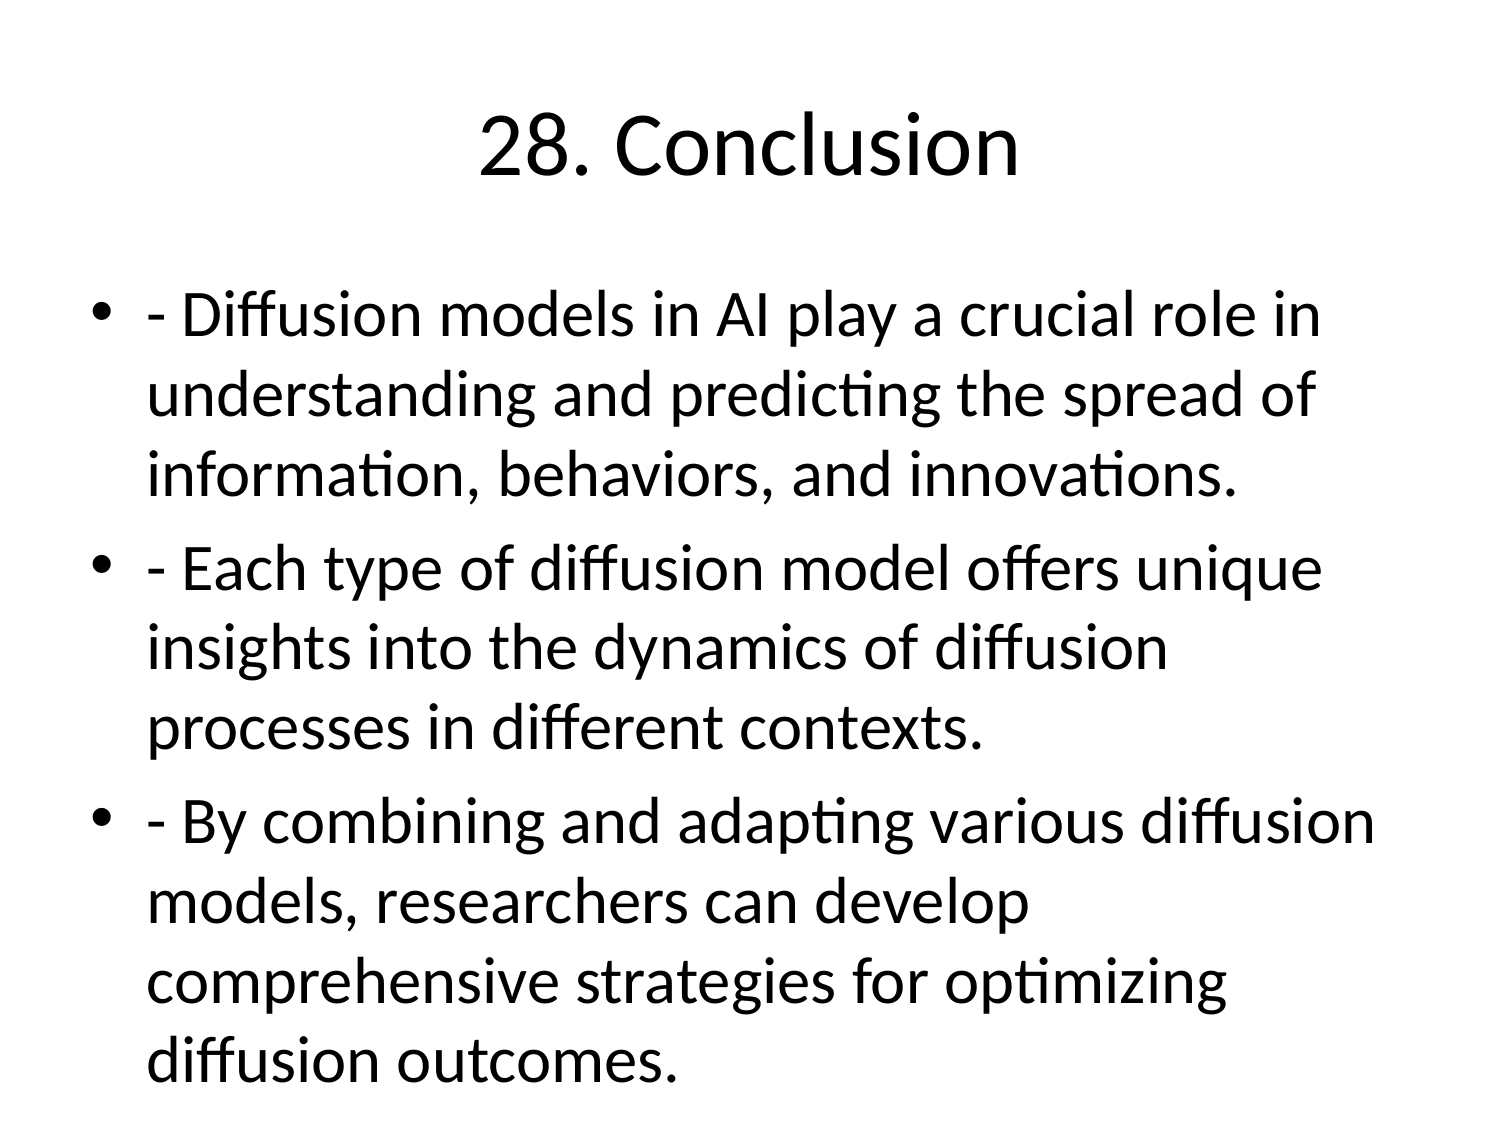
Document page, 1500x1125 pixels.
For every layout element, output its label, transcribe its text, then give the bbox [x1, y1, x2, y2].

list - Diffusion models in AI play a crucial role in understanding and predicting the spread of information, behaviors, and innovations. - Each type of diffusion model offers unique insights into the dynamics of diffusion processes in different contexts. - By combining and adapting various diffusion models, researchers can develop comprehensive strategies for optimizing diffusion outcomes. [75, 262, 1425, 1005]
title 28. Conclusion [75, 45, 1425, 233]
